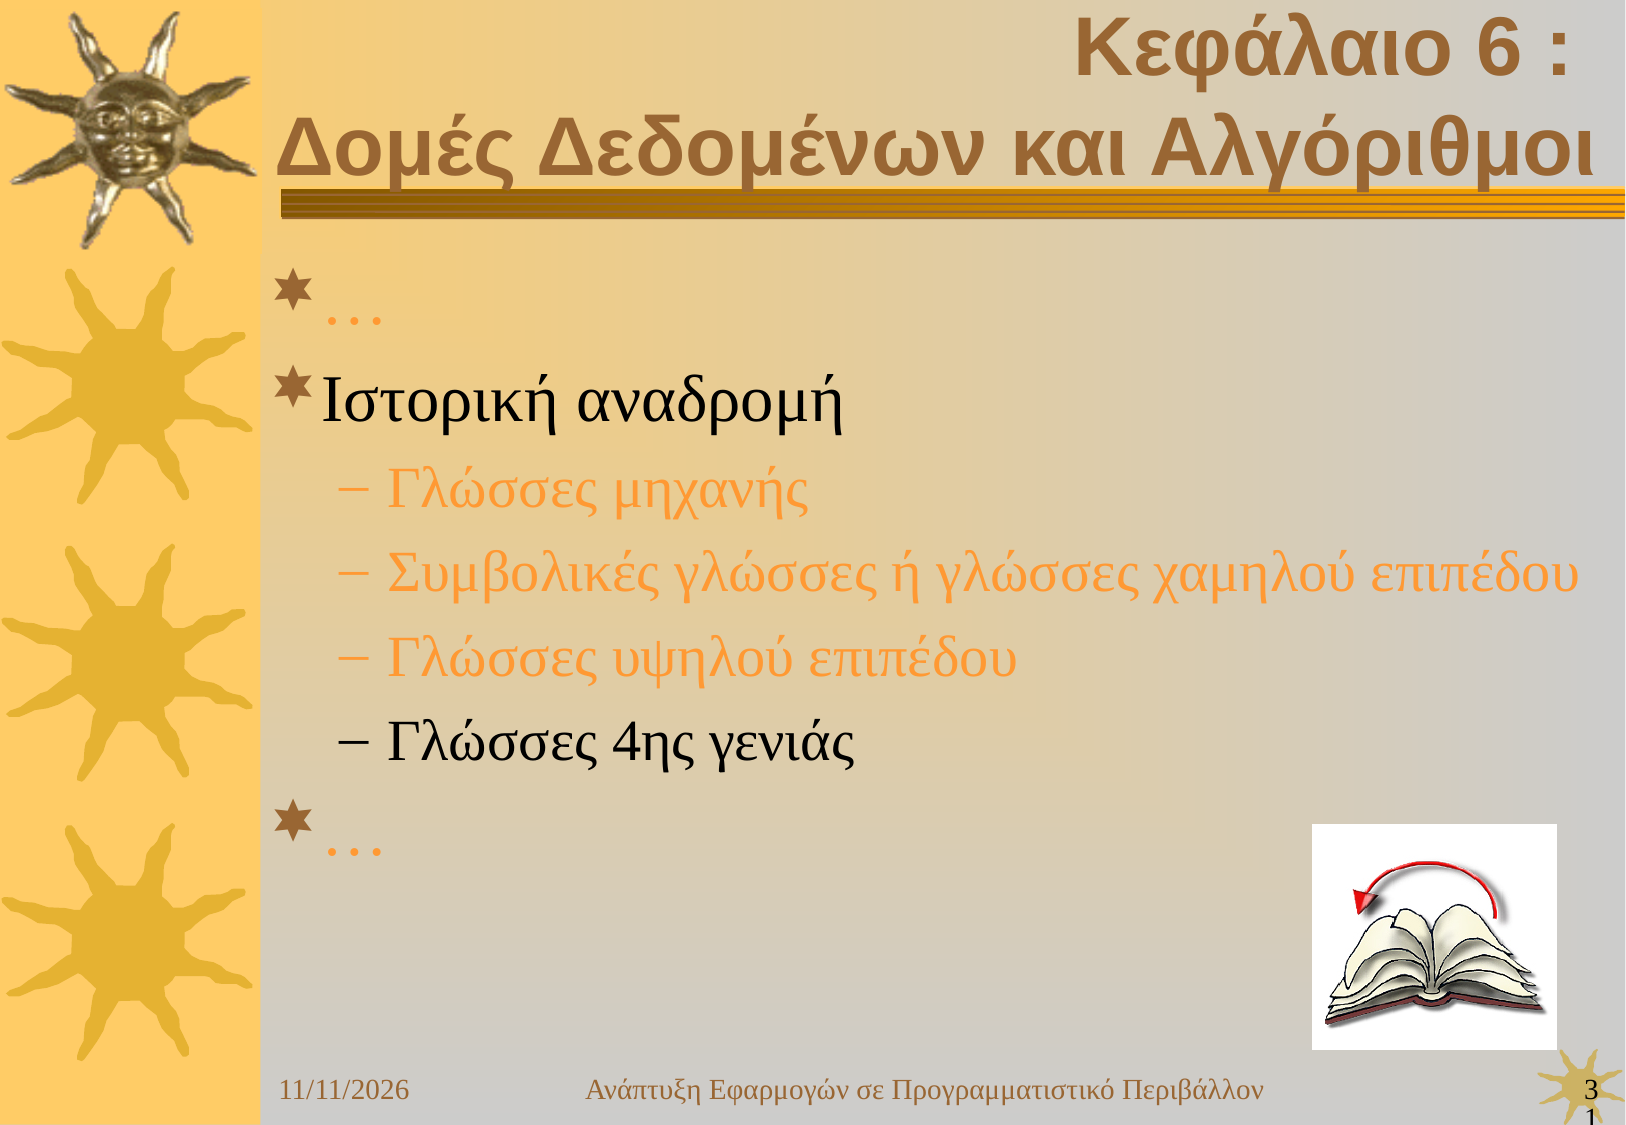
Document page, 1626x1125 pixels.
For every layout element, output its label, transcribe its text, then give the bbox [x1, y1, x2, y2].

text_box Κεφάλαιο 6 : Δομές Δεδομένων και Αλγόριθμοι [12, 99, 1613, 200]
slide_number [263, 1050, 580, 1125]
picture [1, 0, 1626, 1125]
footer Ανάπτυξη Εφαρμογών σε Προγραμματιστικό Περιβάλλον [580, 1050, 1288, 1125]
slide_number 31 [1537, 1050, 1625, 1125]
list … Ιστορική αναδρομή Γλώσσες μηχανής Συμβολικές γλώσσες ή γλώσσες χαμηλού επιπέδου Γλώσσες υψηλού επιπέδου Γλώσσες 4ης γενιάς … [249, 249, 1600, 1025]
